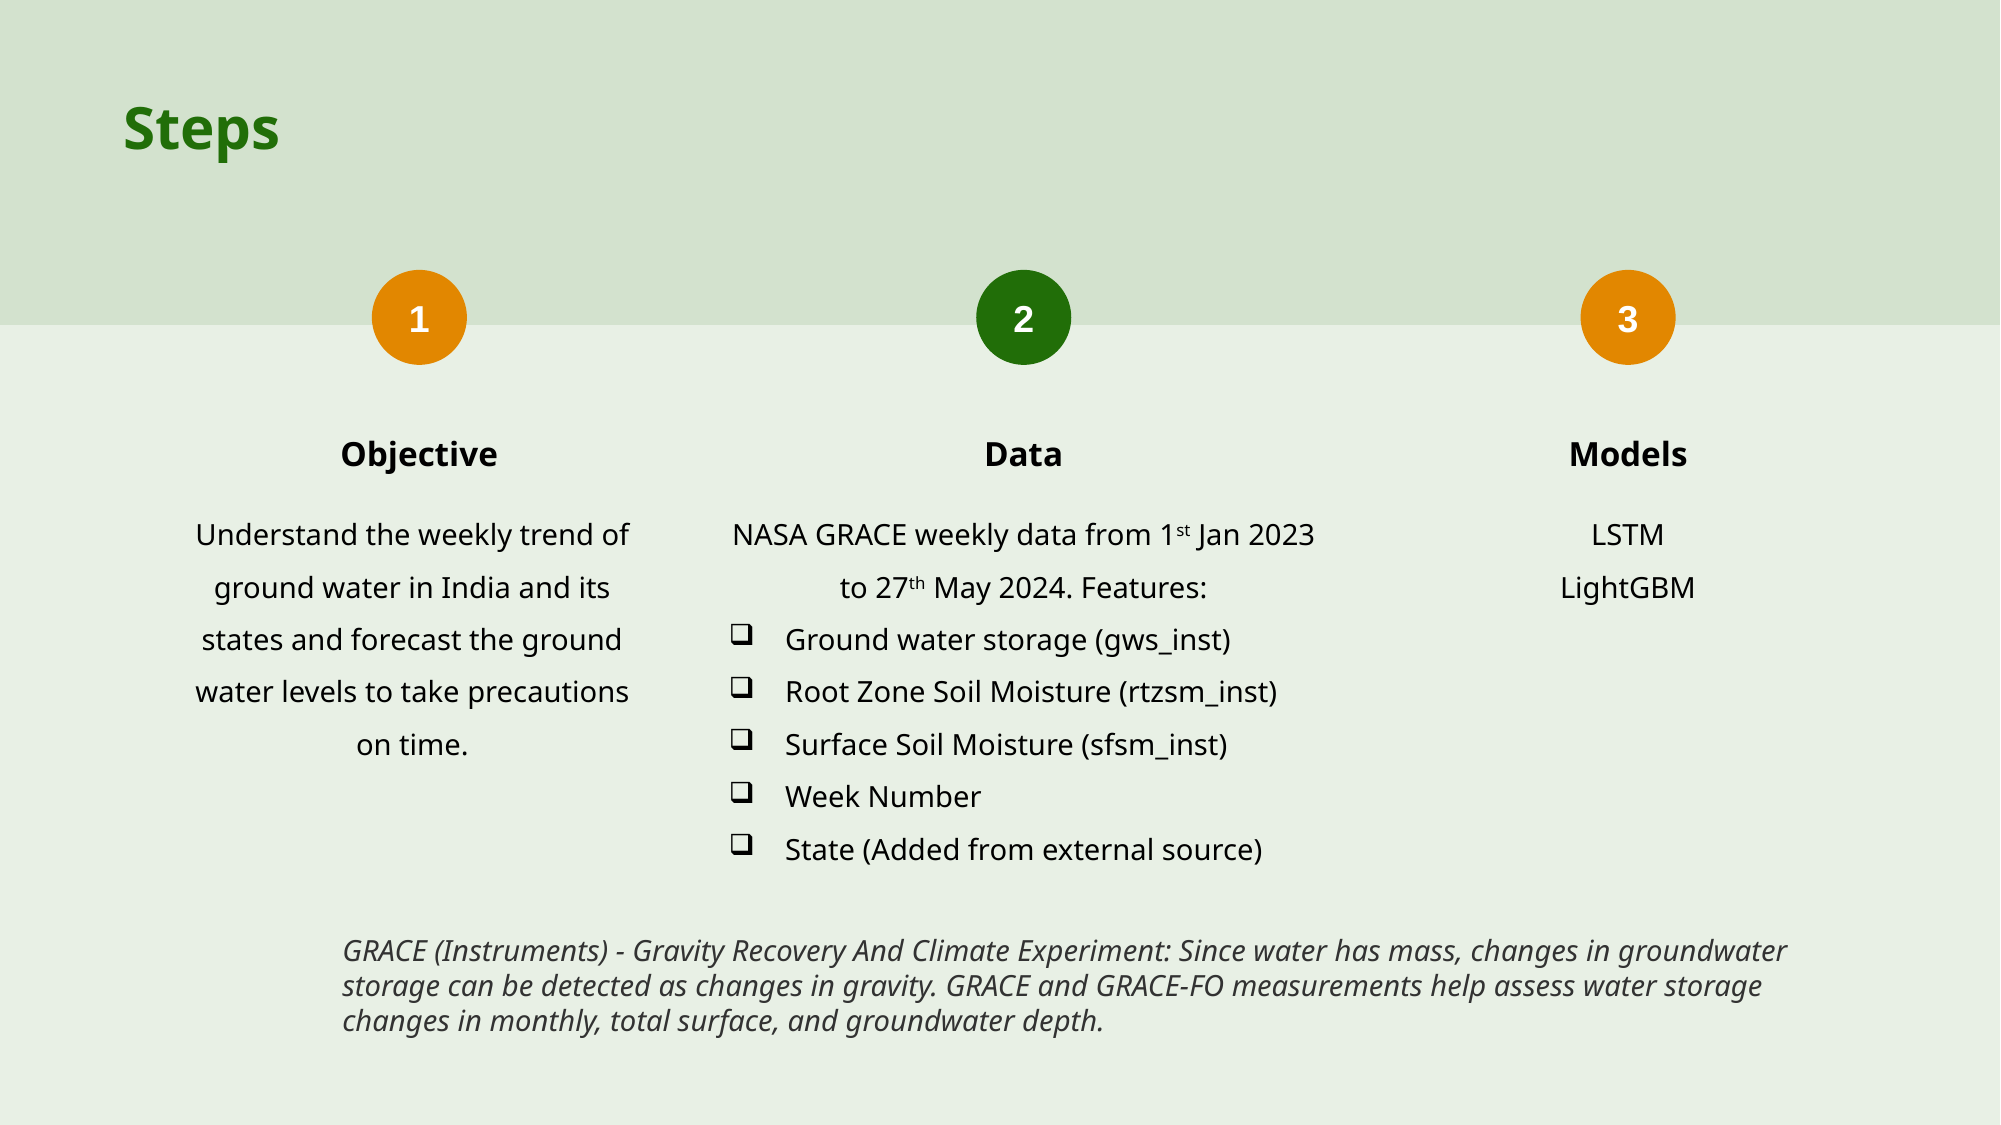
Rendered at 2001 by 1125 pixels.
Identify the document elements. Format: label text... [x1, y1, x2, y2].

text_box 3 [1580, 269, 1676, 365]
text_box LSTM LightGBM [1341, 491, 1915, 664]
text_box Objective [133, 425, 706, 481]
text_box GRACE (Instruments) - Gravity Recovery And Climate Experiment: Since water has mass, changes in groundwater storage can be detected as changes in gravity. GRACE and GRACE-FO measurements help assess water storage changes in monthly, total surface, and groundwater depth. [327, 924, 1815, 1045]
text_box 2 [976, 269, 1072, 365]
text_box Models [1341, 425, 1915, 481]
text_box Understand the weekly trend of ground water in India and its states and forecast the ground water levels to take precautions on time. [174, 491, 650, 769]
text_box Data [737, 425, 1310, 481]
title Steps [108, 0, 1890, 169]
text_box NASA GRACE weekly data from 1st Jan 2023 to 27th May 2024. Features: Ground water storage (gws_inst) Root Zone Soil Moisture (rtzsm_inst) Surface Soil Moisture (sfsm_inst) Week Number State (Added from external source) [713, 491, 1334, 874]
text_box [0, 0, 2000, 325]
text_box 1 [371, 269, 467, 365]
